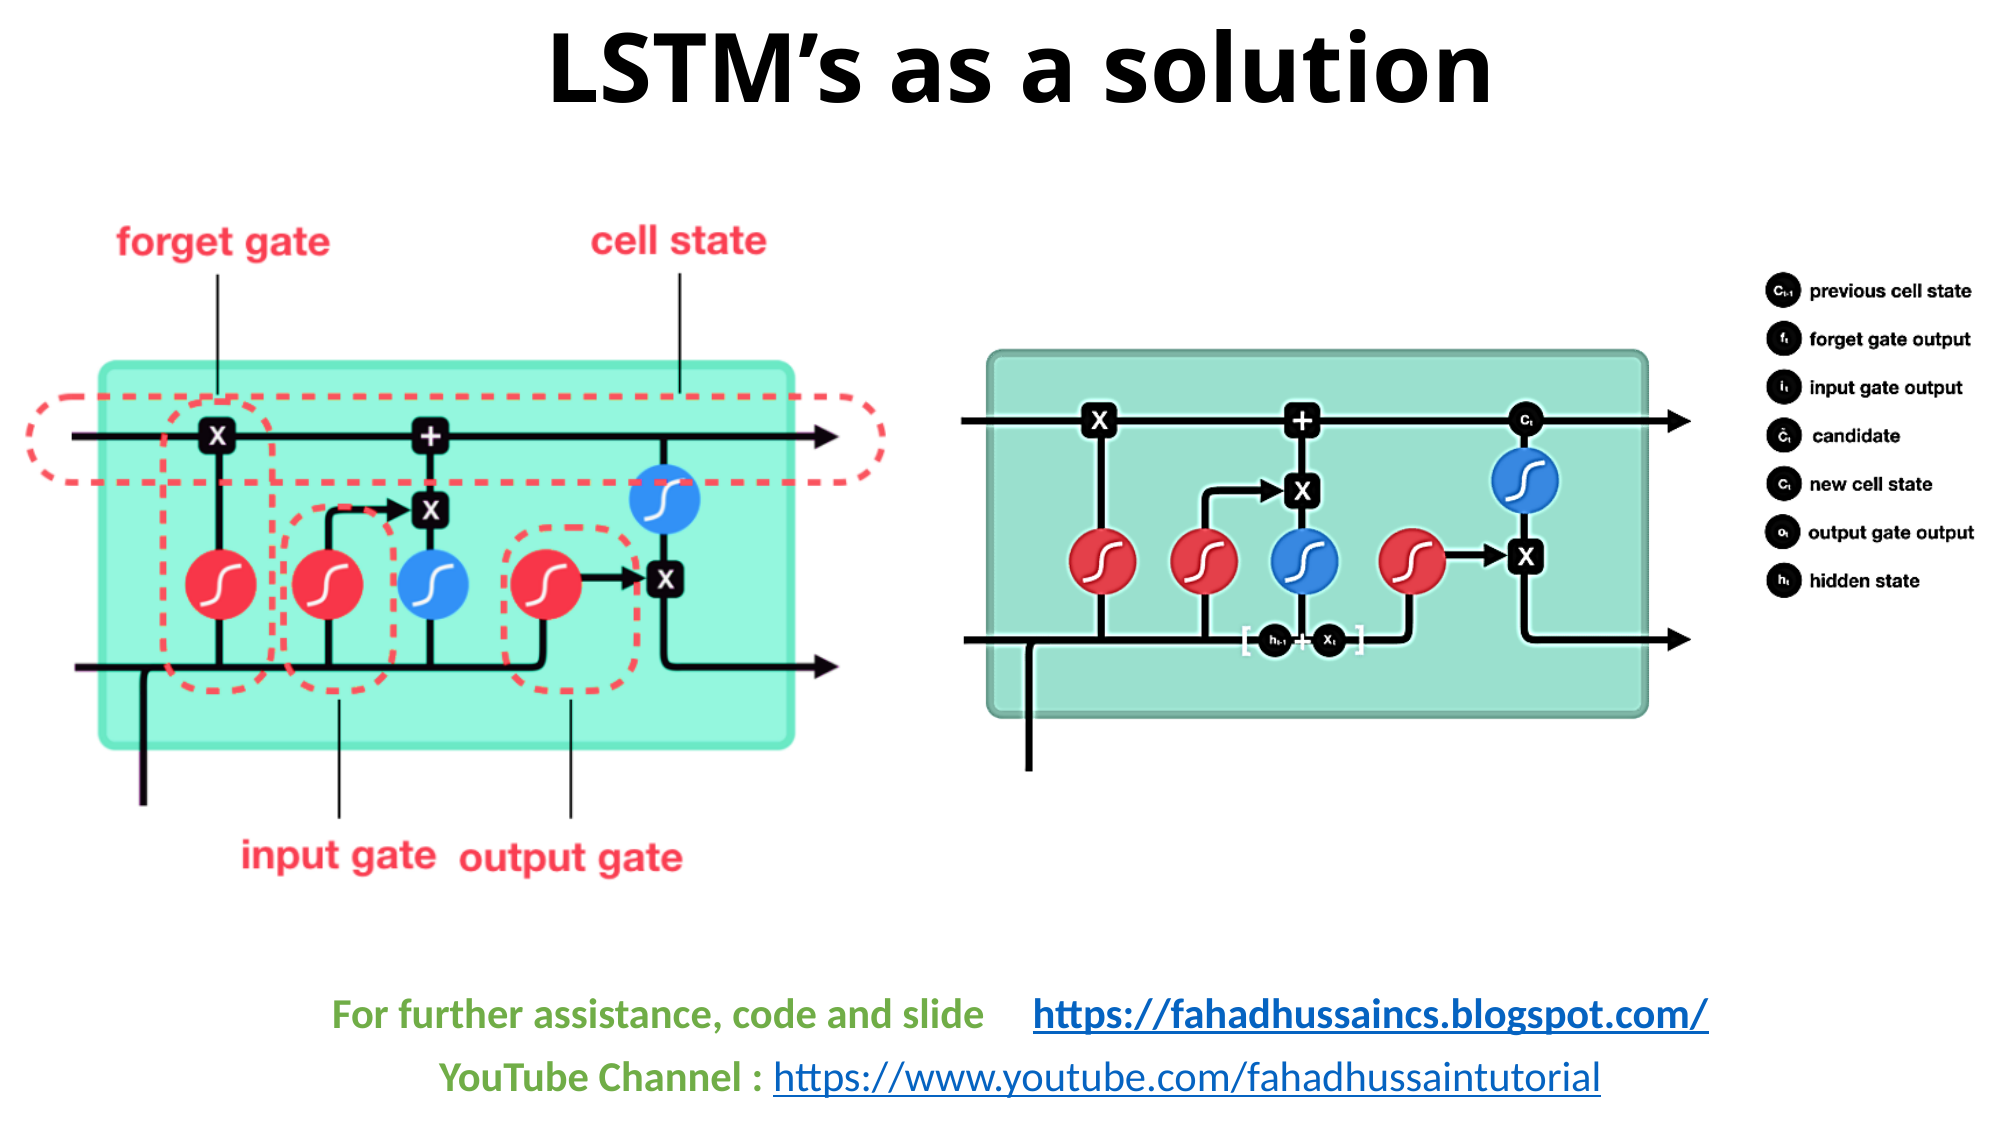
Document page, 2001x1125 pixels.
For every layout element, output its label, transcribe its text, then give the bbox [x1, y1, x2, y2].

subtitle For further assistance, code and slide https://fahadhussaincs.blogspot.com/ YouTube Channel : https://www.youtube.com/fahadhussaintutorial [41, 984, 2000, 1109]
text_box LSTM’s as a solution [302, 16, 1739, 131]
picture [13, 168, 1987, 938]
